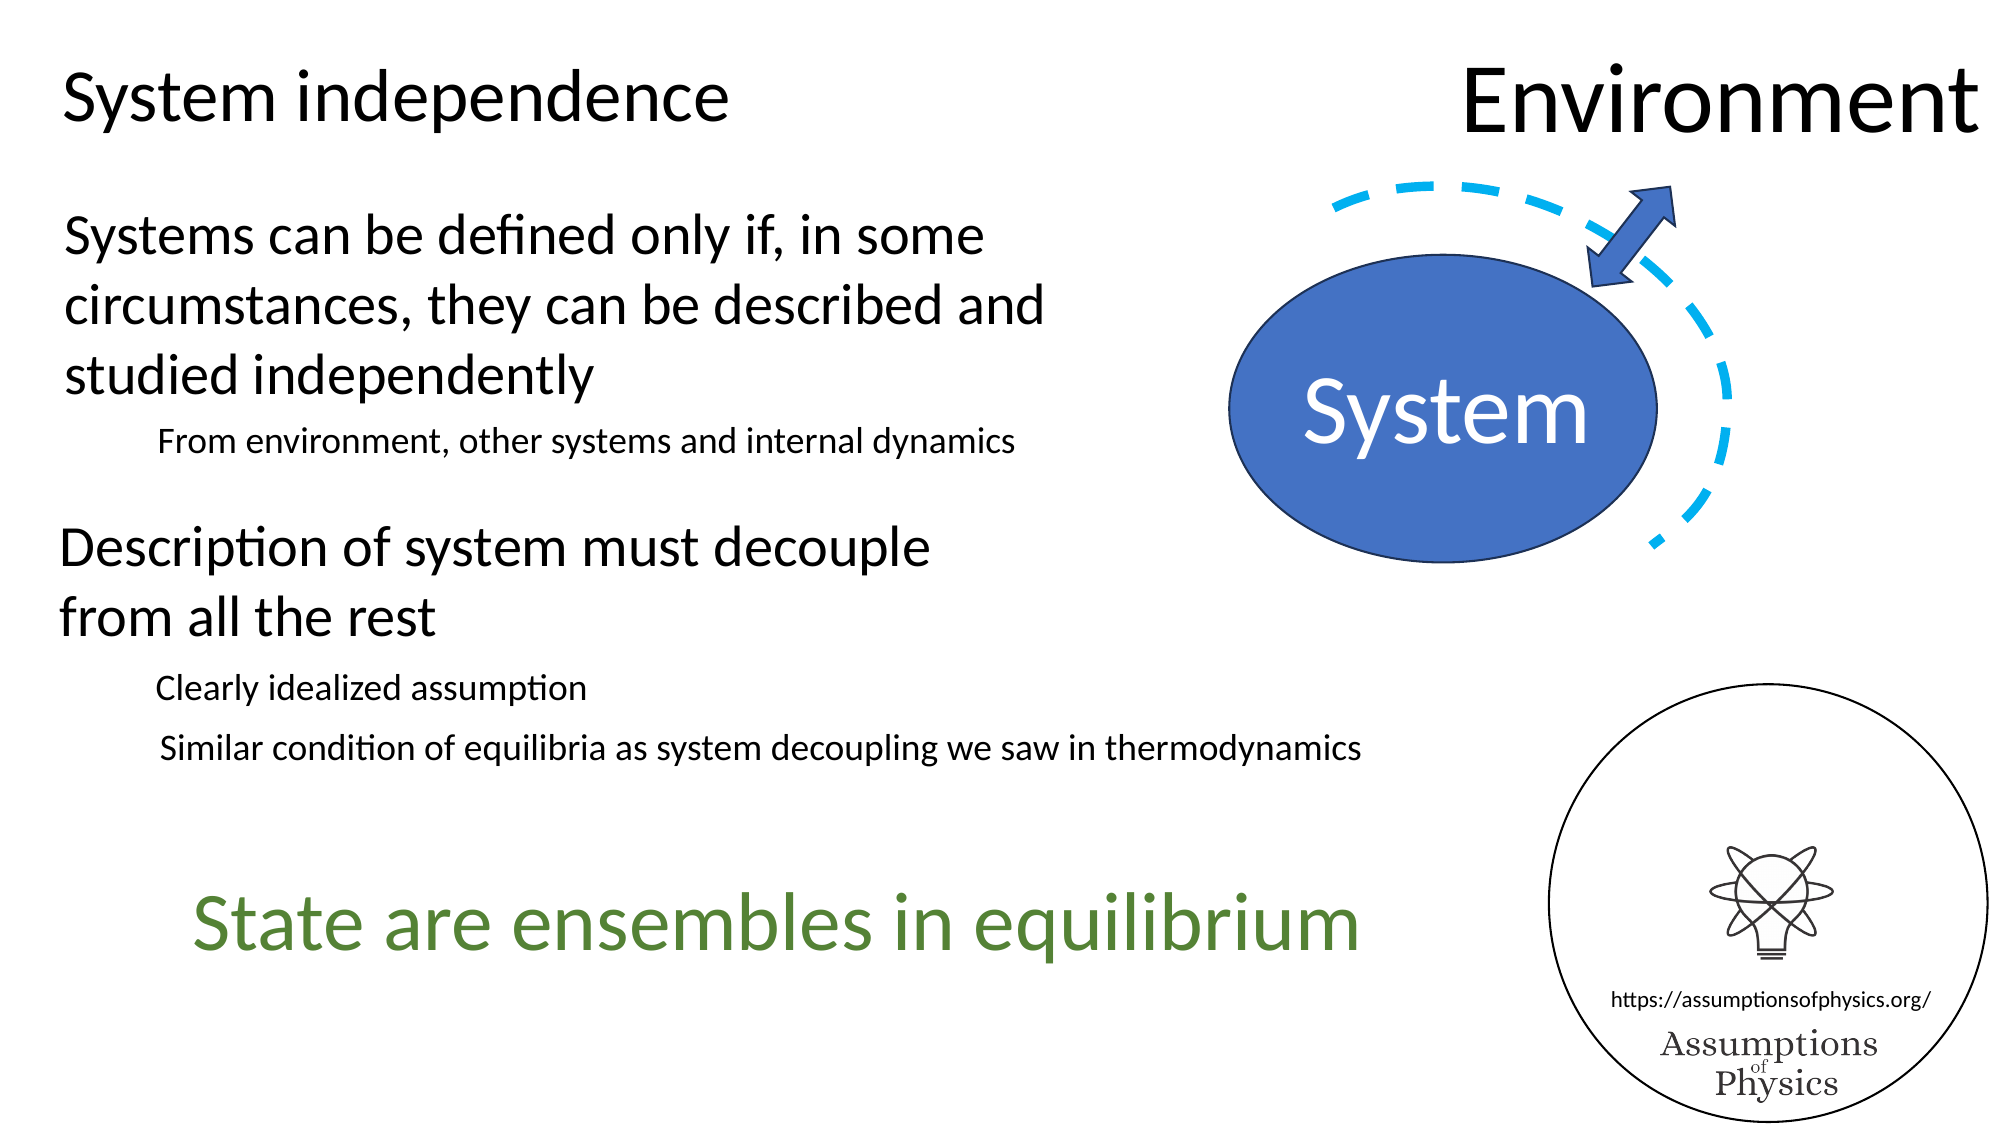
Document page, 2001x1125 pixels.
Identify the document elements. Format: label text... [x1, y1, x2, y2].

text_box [1229, 25, 2000, 563]
text_box Description of system must decouple from all the rest [44, 500, 1039, 656]
text_box System independence [47, 38, 746, 144]
picture [1709, 846, 1834, 960]
text_box Systems can be defined only if, in some circumstances, they can be described and studied independently [49, 188, 1161, 414]
text_box Similar condition of equilibria as system decoupling we saw in thermodynamics [145, 715, 1379, 776]
picture [1660, 1029, 1877, 1103]
text_box Clearly idealized assumption [140, 655, 604, 716]
text_box State are ensembles in equilibrium [177, 859, 1378, 975]
text_box From environment, other systems and internal dynamics [142, 408, 1032, 469]
